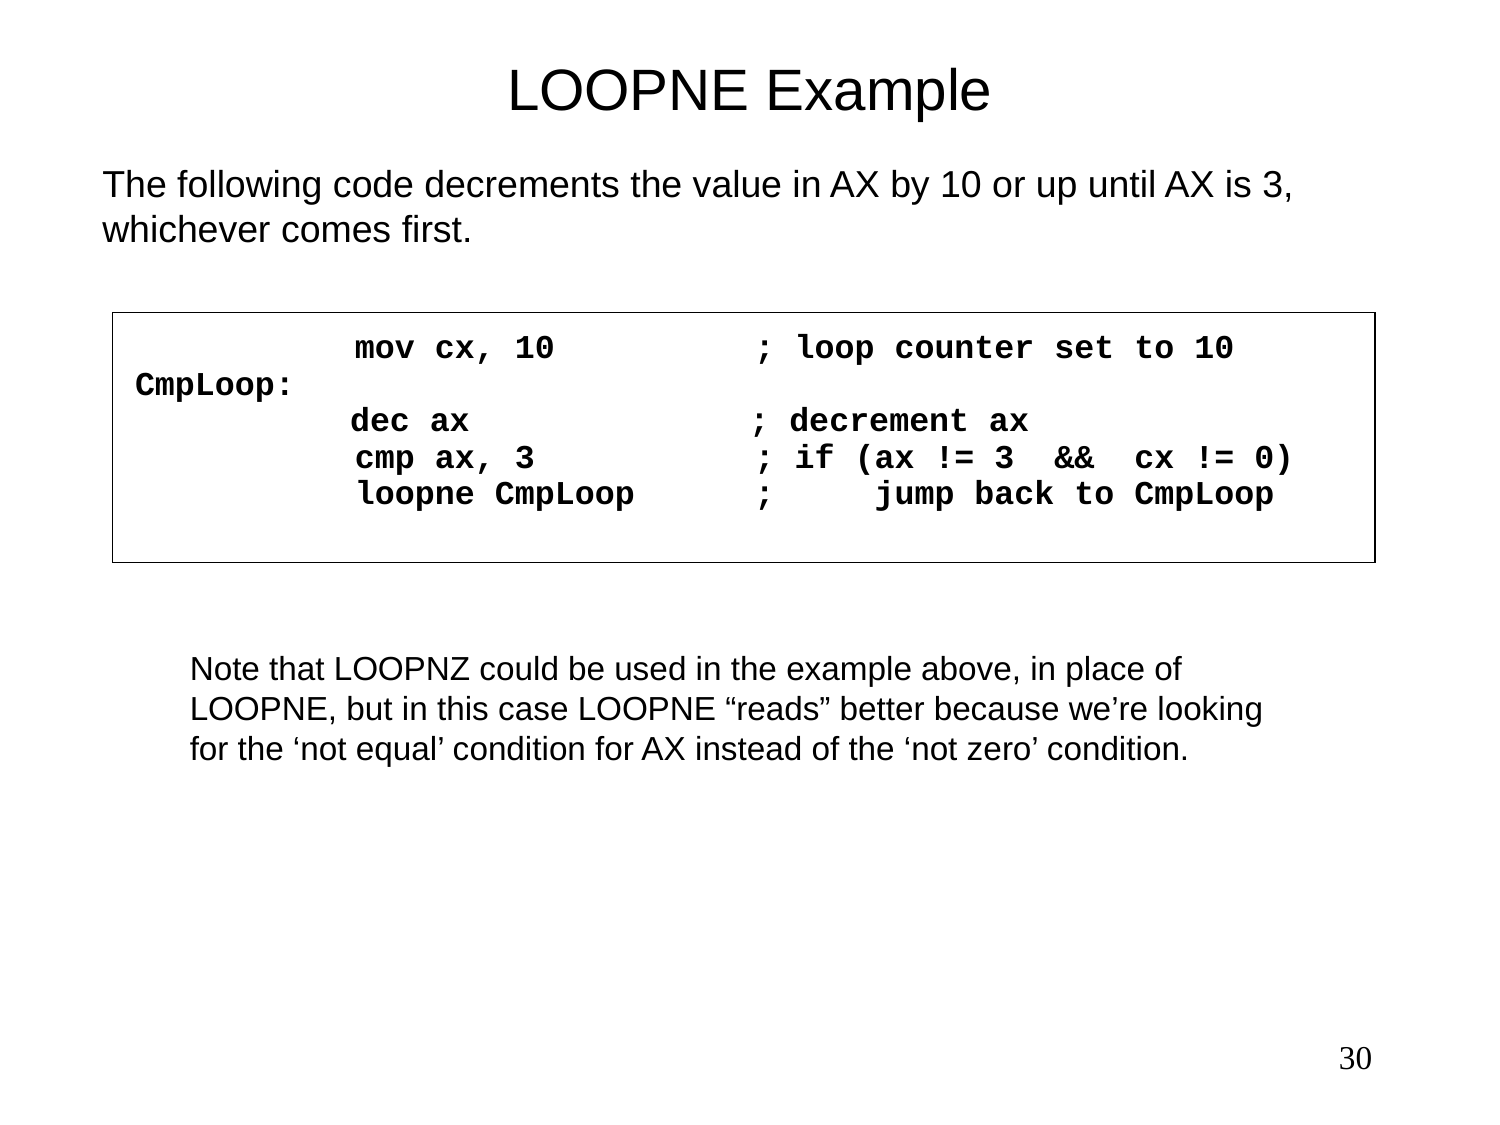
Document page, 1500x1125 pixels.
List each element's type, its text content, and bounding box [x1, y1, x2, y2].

slide_number 30 [1224, 1024, 1388, 1088]
text_box Note that LOOPNZ could be used in the example above, in place of LOOPNE, but in this case LOOPNE “reads” better because we’re looking for the ‘not equal’ condition for AX instead of the ‘not zero’ condition. [174, 624, 1325, 790]
text_box The following code decrements the value in AX by 10 or up until AX is 3, whichever comes first. [87, 137, 1375, 273]
text_box mov cx, 10 ; loop counter set to 10 CmpLoop: dec ax ; decrement ax cmp ax, 3 ; if (ax != 3 && cx != 0) loopne CmpLoop ; jump back to CmpLoop [112, 312, 1375, 563]
title LOOPNE Example [112, 37, 1388, 138]
